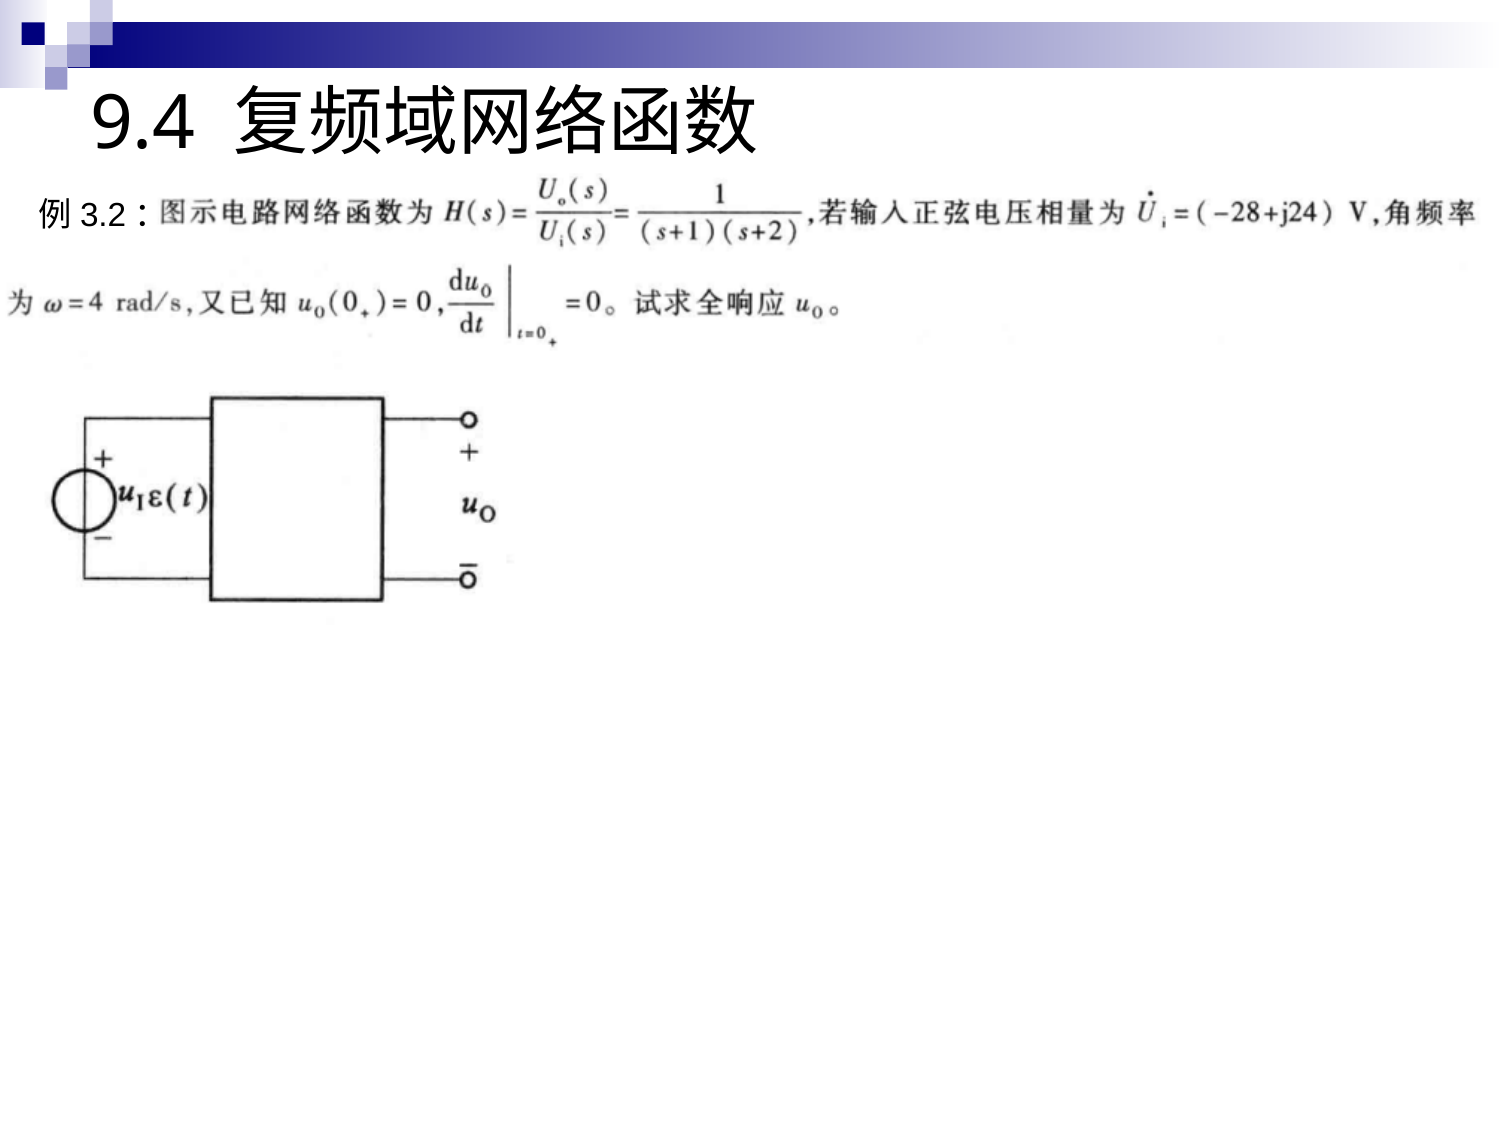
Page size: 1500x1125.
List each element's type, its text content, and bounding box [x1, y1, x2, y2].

picture [16, 363, 527, 625]
picture [0, 166, 1500, 360]
title 9.4 复频域网络函数 [75, 75, 1425, 163]
